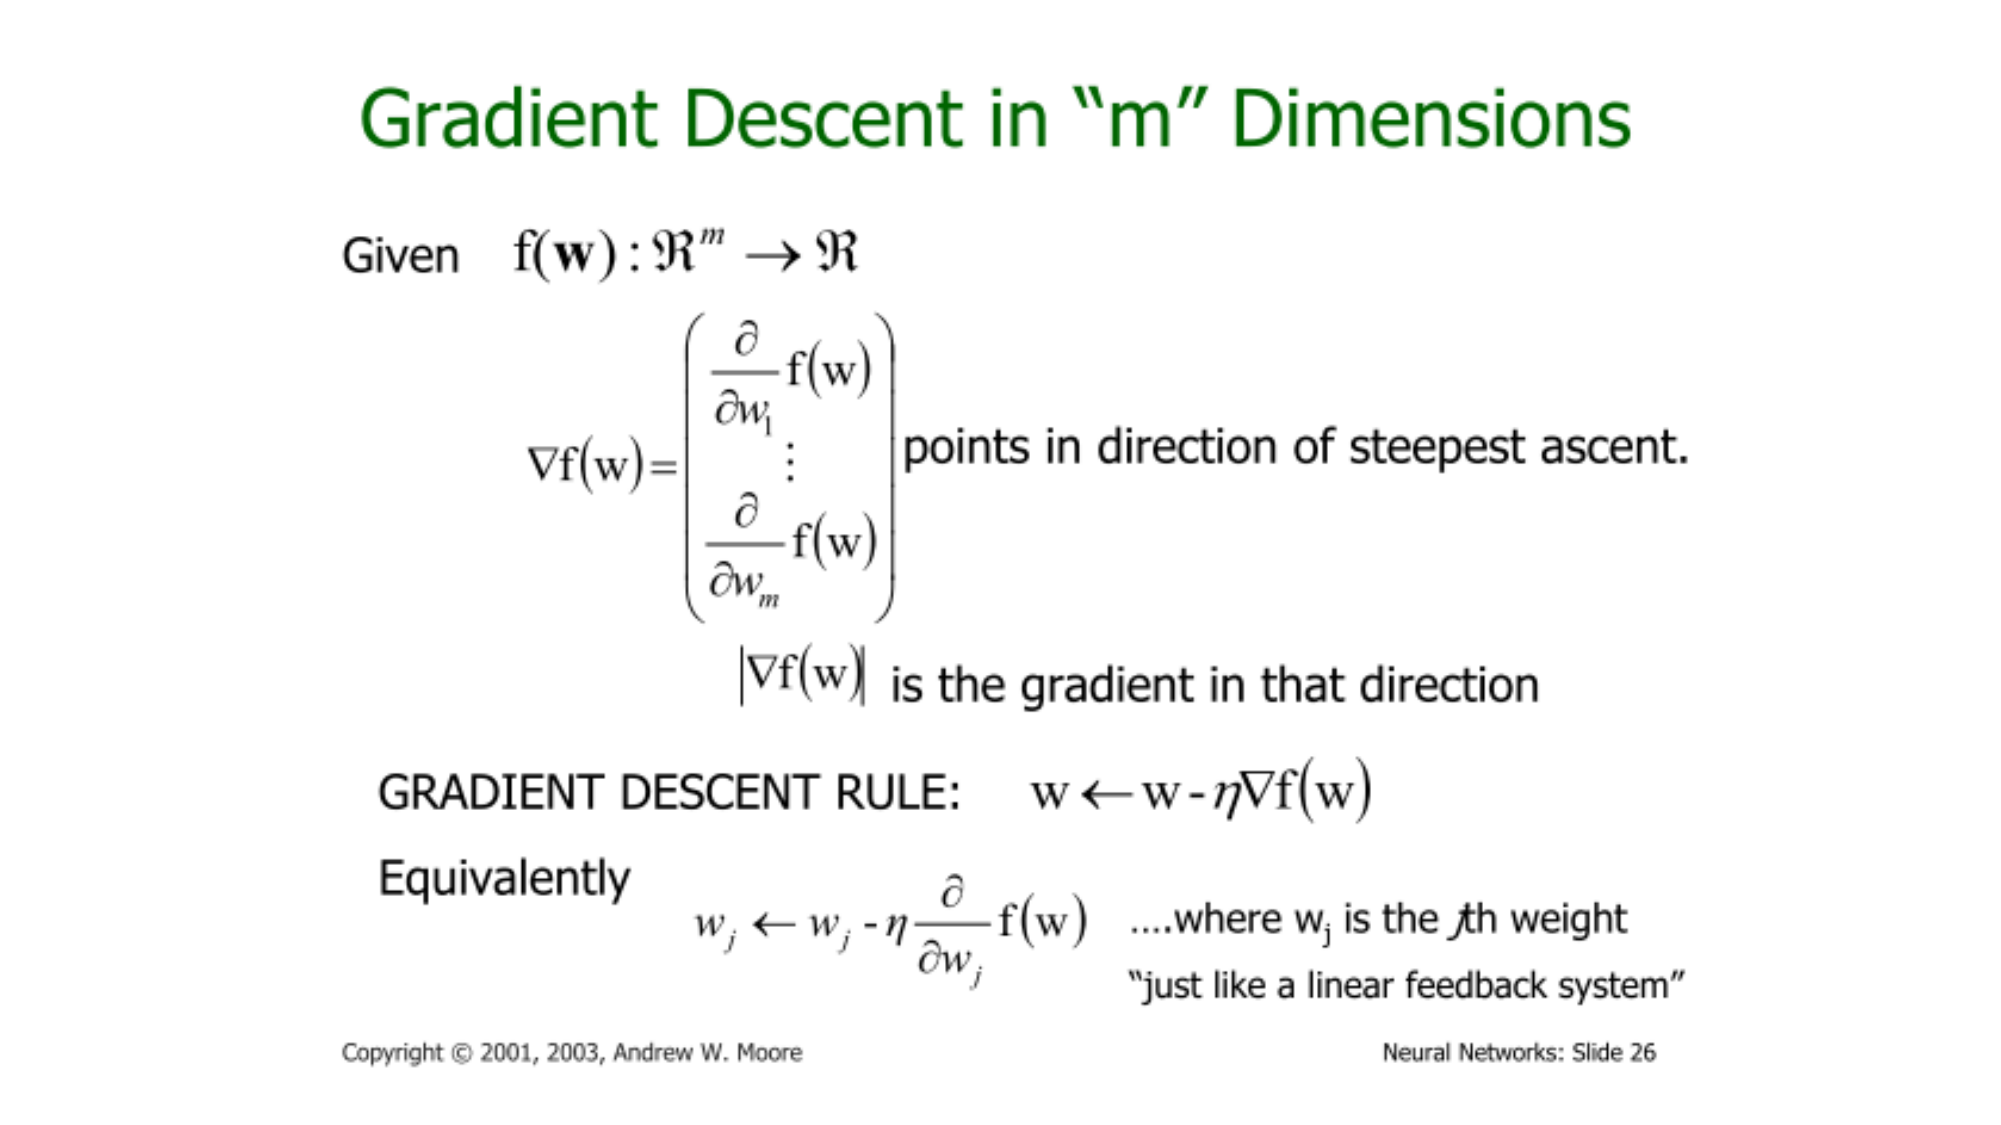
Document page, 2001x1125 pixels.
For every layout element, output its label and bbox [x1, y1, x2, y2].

picture [324, 49, 1700, 1070]
